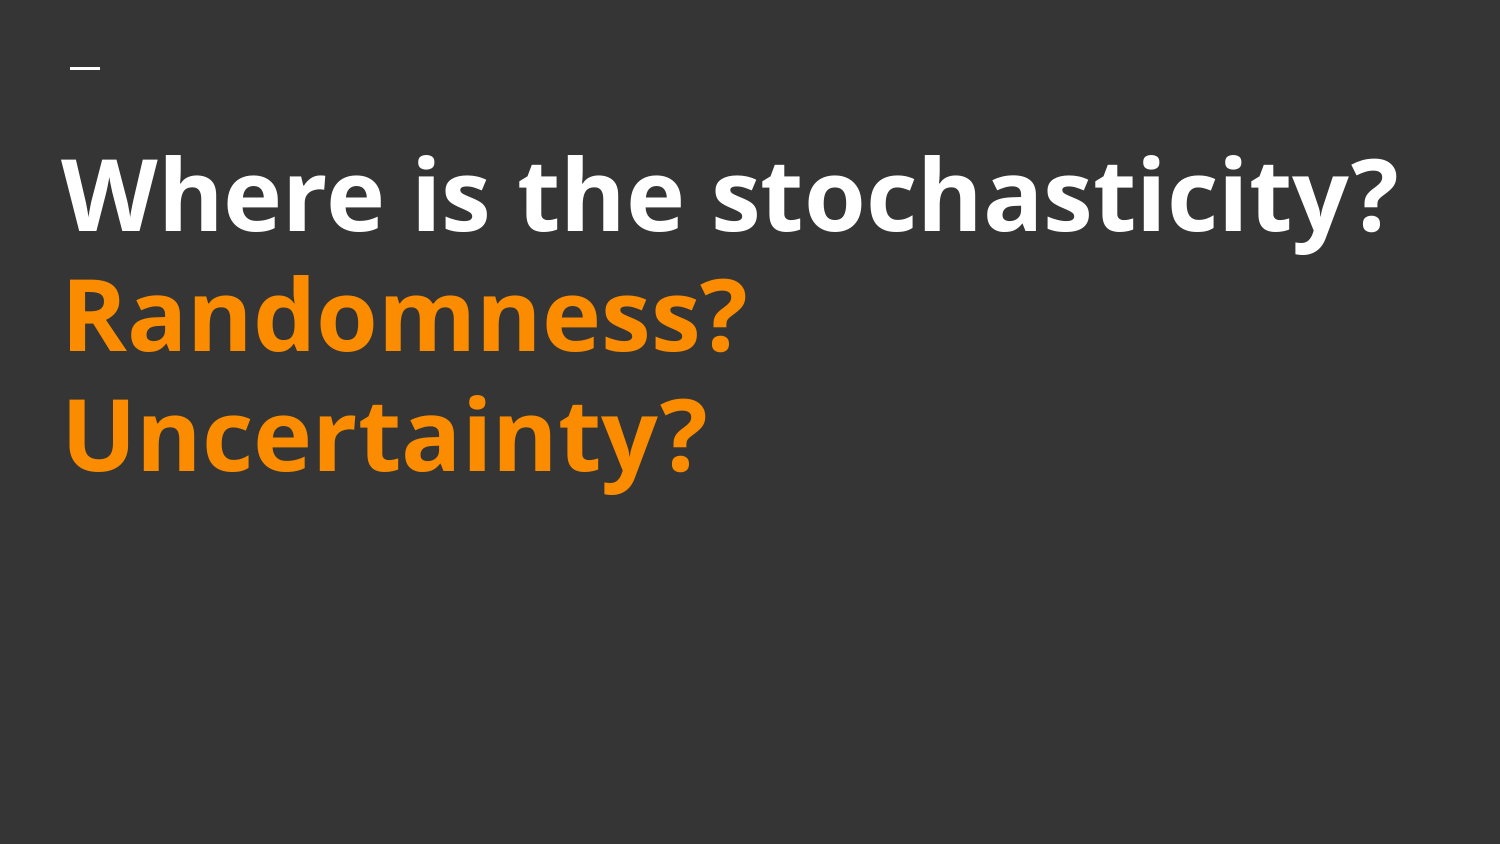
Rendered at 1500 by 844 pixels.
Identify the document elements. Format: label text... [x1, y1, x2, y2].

title Where is the stochasticity? Randomness? Uncertainty? [46, 116, 1463, 746]
